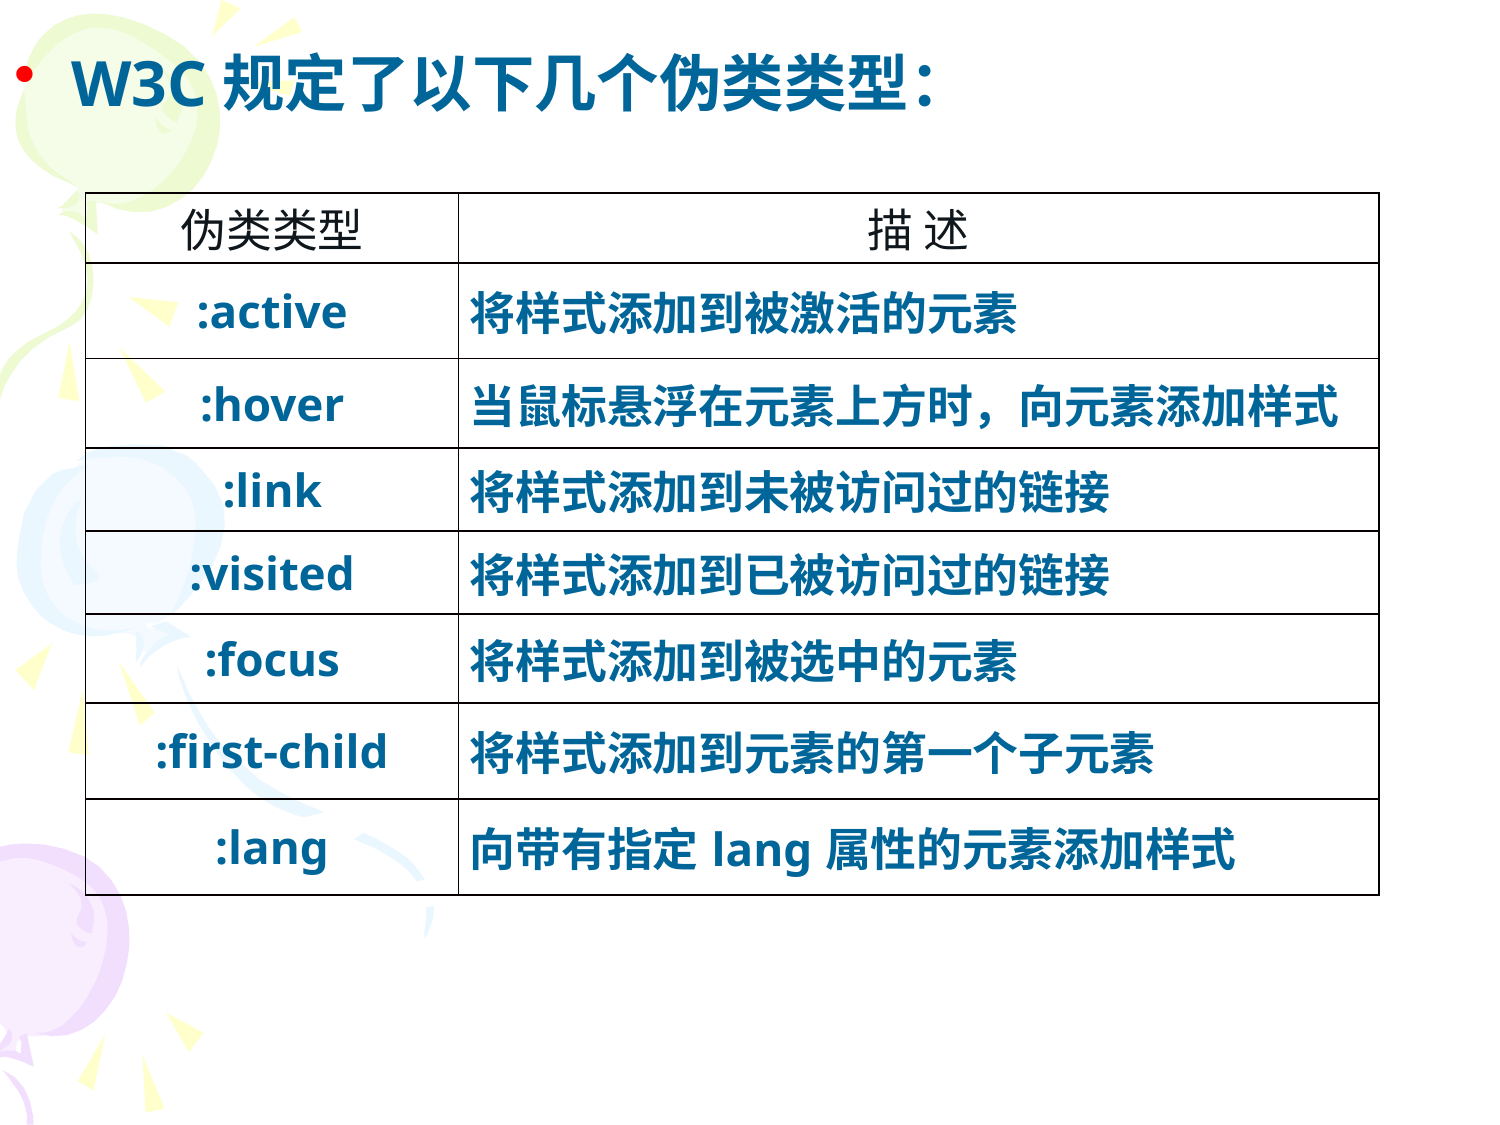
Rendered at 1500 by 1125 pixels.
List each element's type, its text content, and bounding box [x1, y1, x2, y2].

table_cell :active [86, 264, 458, 358]
table_cell 当鼠标悬浮在元素上方时，向元素添加样式 [459, 359, 1378, 447]
table_cell :focus [86, 615, 458, 702]
table_cell 将样式添加到未被访问过的链接 [459, 449, 1378, 530]
list W3C规定了以下几个伪类类型： [0, 28, 1500, 124]
table_cell :first-child [86, 704, 458, 798]
table_cell 向带有指定lang属性的元素添加样式 [459, 800, 1378, 894]
table_cell 将样式添加到被选中的元素 [459, 615, 1378, 702]
table_cell :lang [86, 800, 458, 894]
table_cell 将样式添加到被激活的元素 [459, 264, 1378, 358]
table_header 描 述 [459, 194, 1378, 262]
table_cell 将样式添加到元素的第一个子元素 [459, 704, 1378, 798]
table_cell :hover [86, 359, 458, 447]
table_header 伪类类型 [86, 194, 458, 262]
table_cell :visited [86, 532, 458, 613]
table_cell 将样式添加到已被访问过的链接 [459, 532, 1378, 613]
table_cell :link [86, 449, 458, 530]
